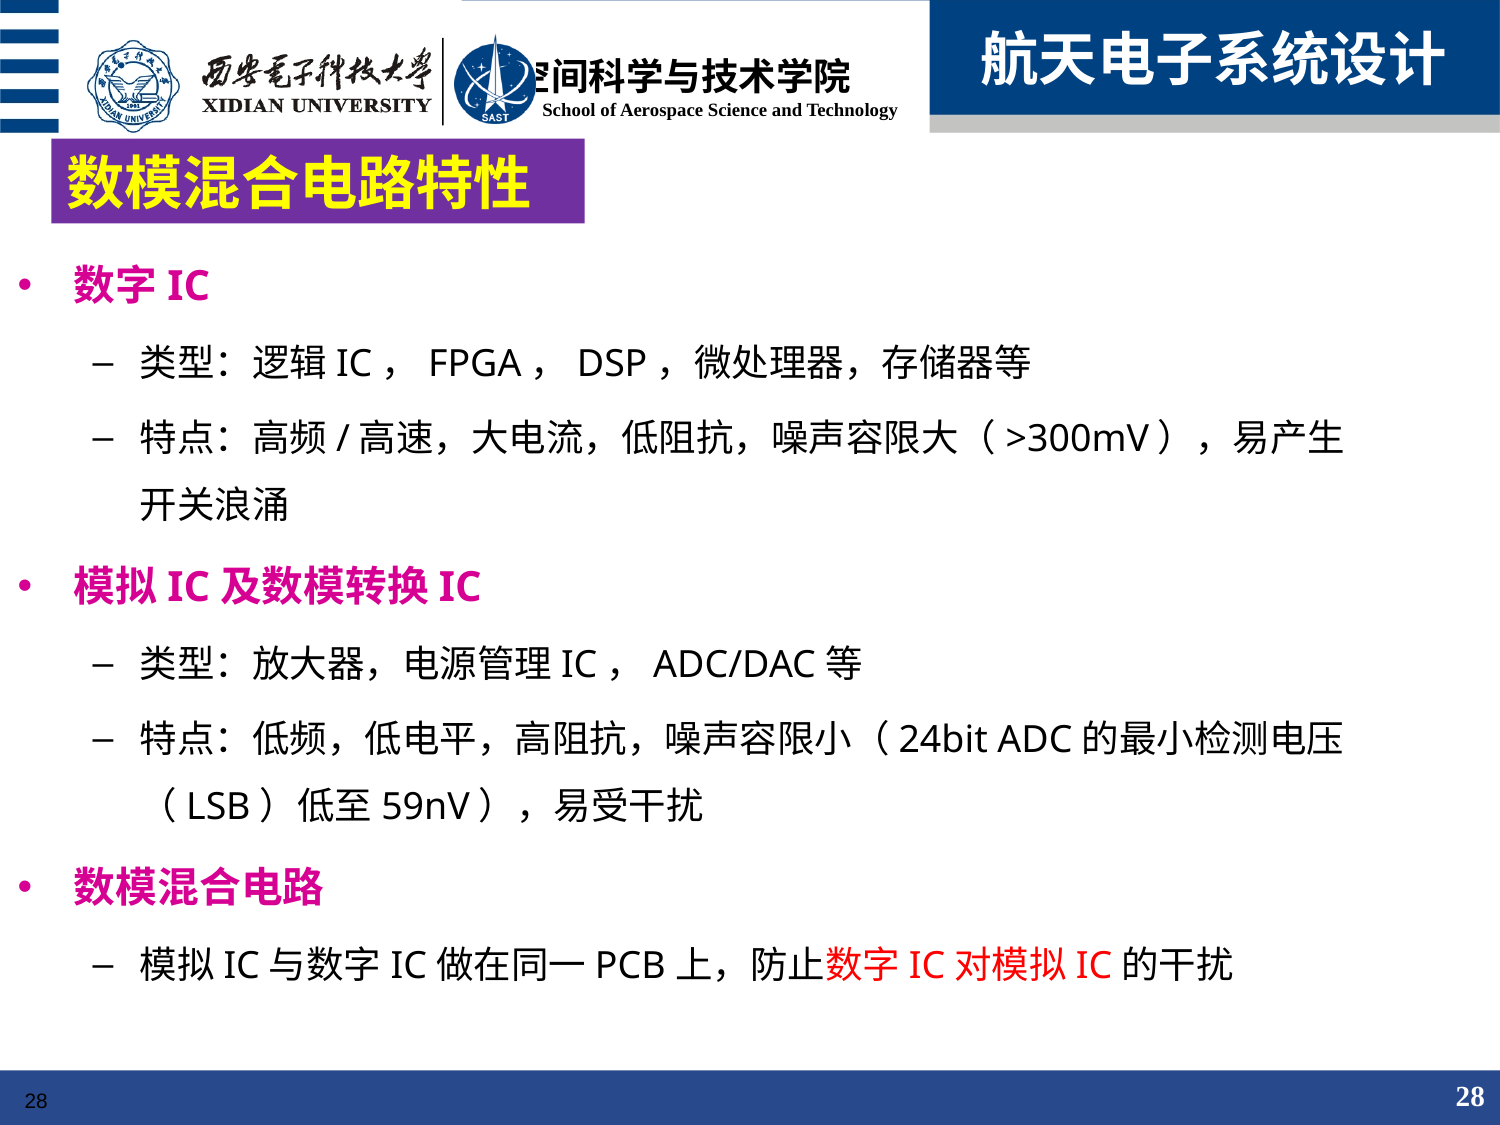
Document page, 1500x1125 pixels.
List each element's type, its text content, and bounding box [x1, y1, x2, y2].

text_box 数字IC 类型：逻辑IC，FPGA，DSP，微处理器，存储器等 特点：高频/高速，大电流，低阻抗，噪声容限大（>300mV），易产生开关浪涌 模拟IC及数模转换IC 类型：放大器，电源管理IC，ADC/DAC等 特点：低频，低电平，高阻抗，噪声容限小（24bit ADC的最小检测电压（LSB）低至59nV），易受干扰 数模混合电路 模拟IC与数字IC做在同一PCB上，防止数字IC对模拟IC的干扰 [2, 226, 1373, 1077]
picture [0, 0, 1500, 1070]
text_box 数模混合电路特性 [51, 138, 585, 224]
text_box 航天电子系统设计 [927, 0, 1500, 114]
footer 28 [0, 1076, 84, 1124]
